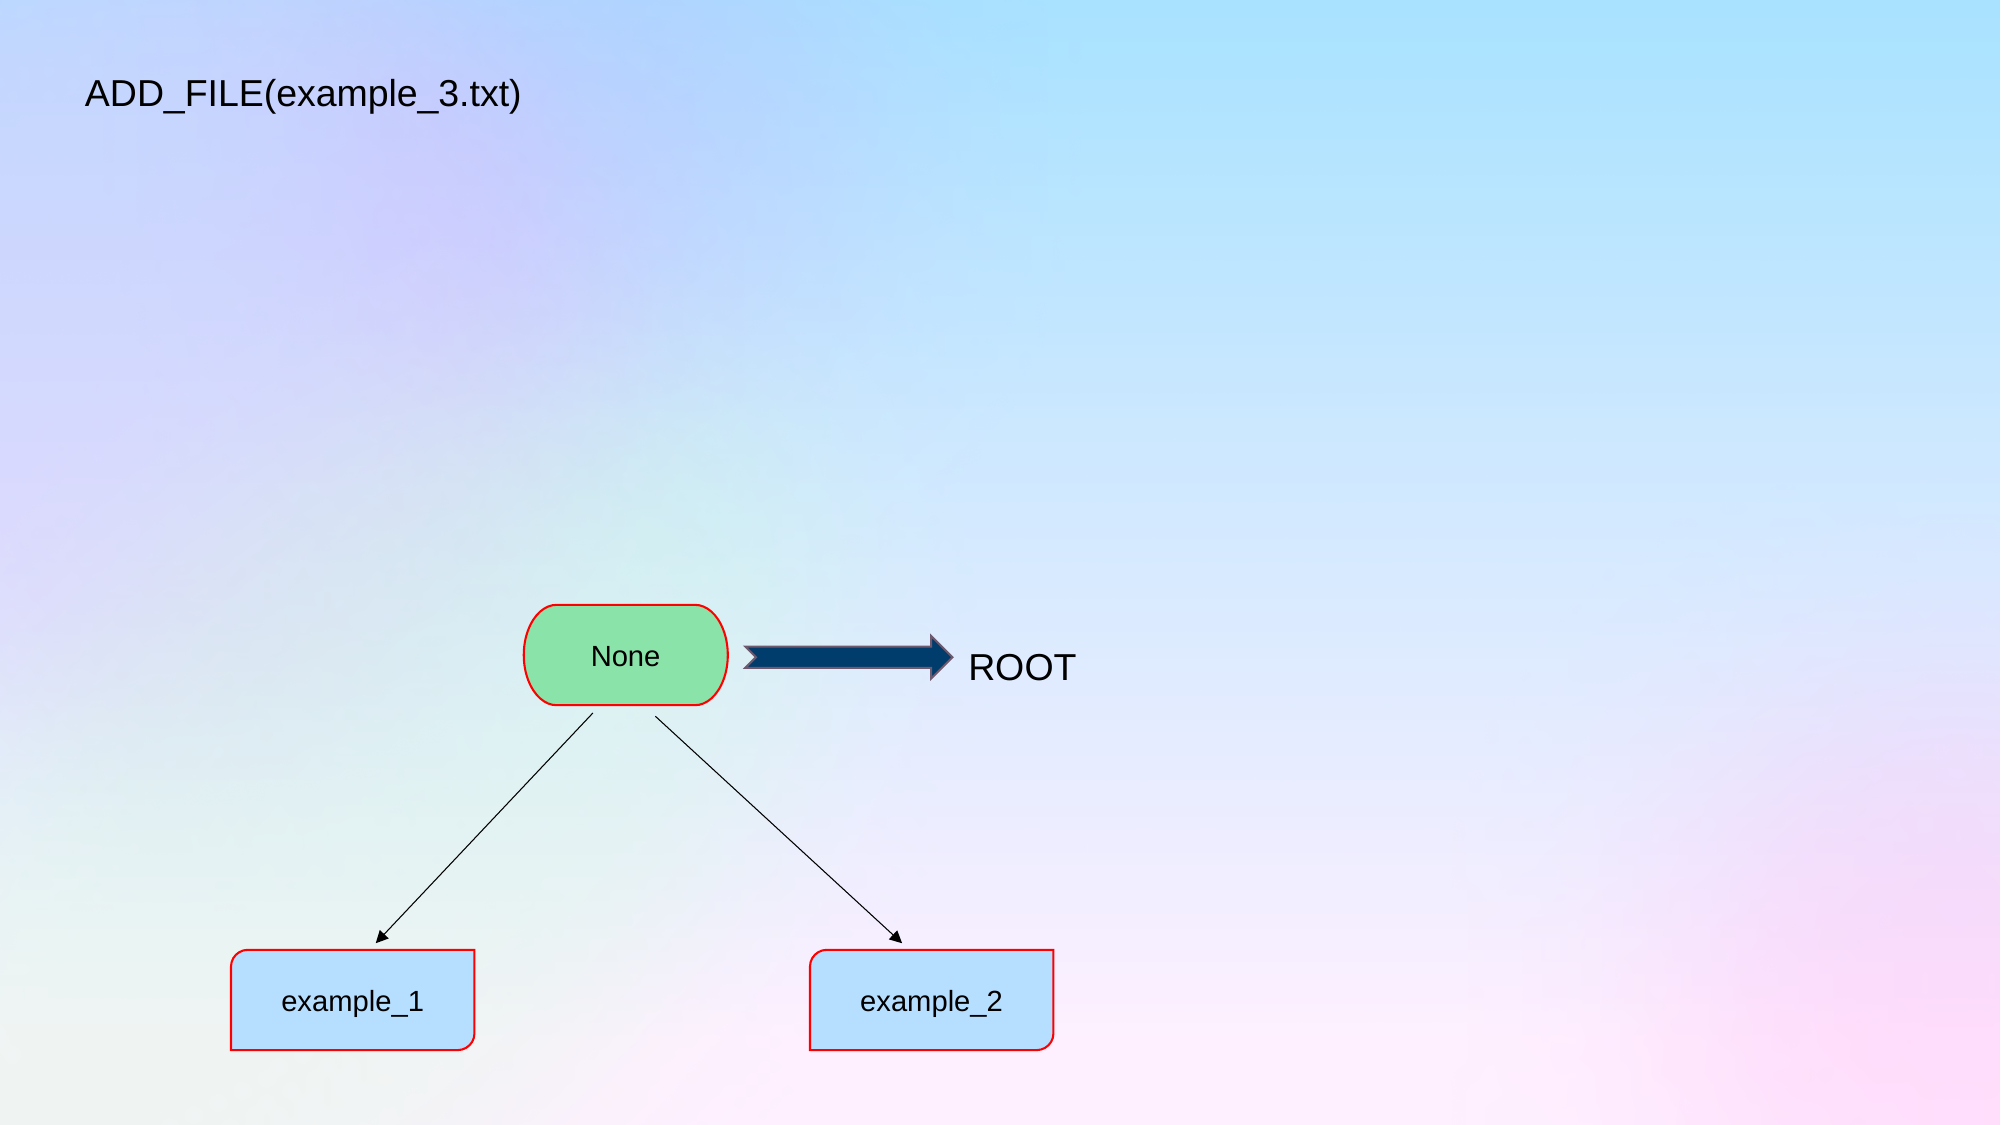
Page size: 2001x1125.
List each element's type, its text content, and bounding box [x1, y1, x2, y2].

text_box ADD_FILE(example_3.txt) [69, 61, 993, 122]
picture [0, 0, 2000, 1125]
text_box ROOT [953, 635, 1163, 696]
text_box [375, 712, 593, 944]
text_box None [522, 603, 729, 707]
text_box example_1 [229, 948, 476, 1052]
text_box example_2 [808, 948, 1055, 1052]
text_box [742, 633, 953, 682]
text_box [655, 716, 903, 944]
